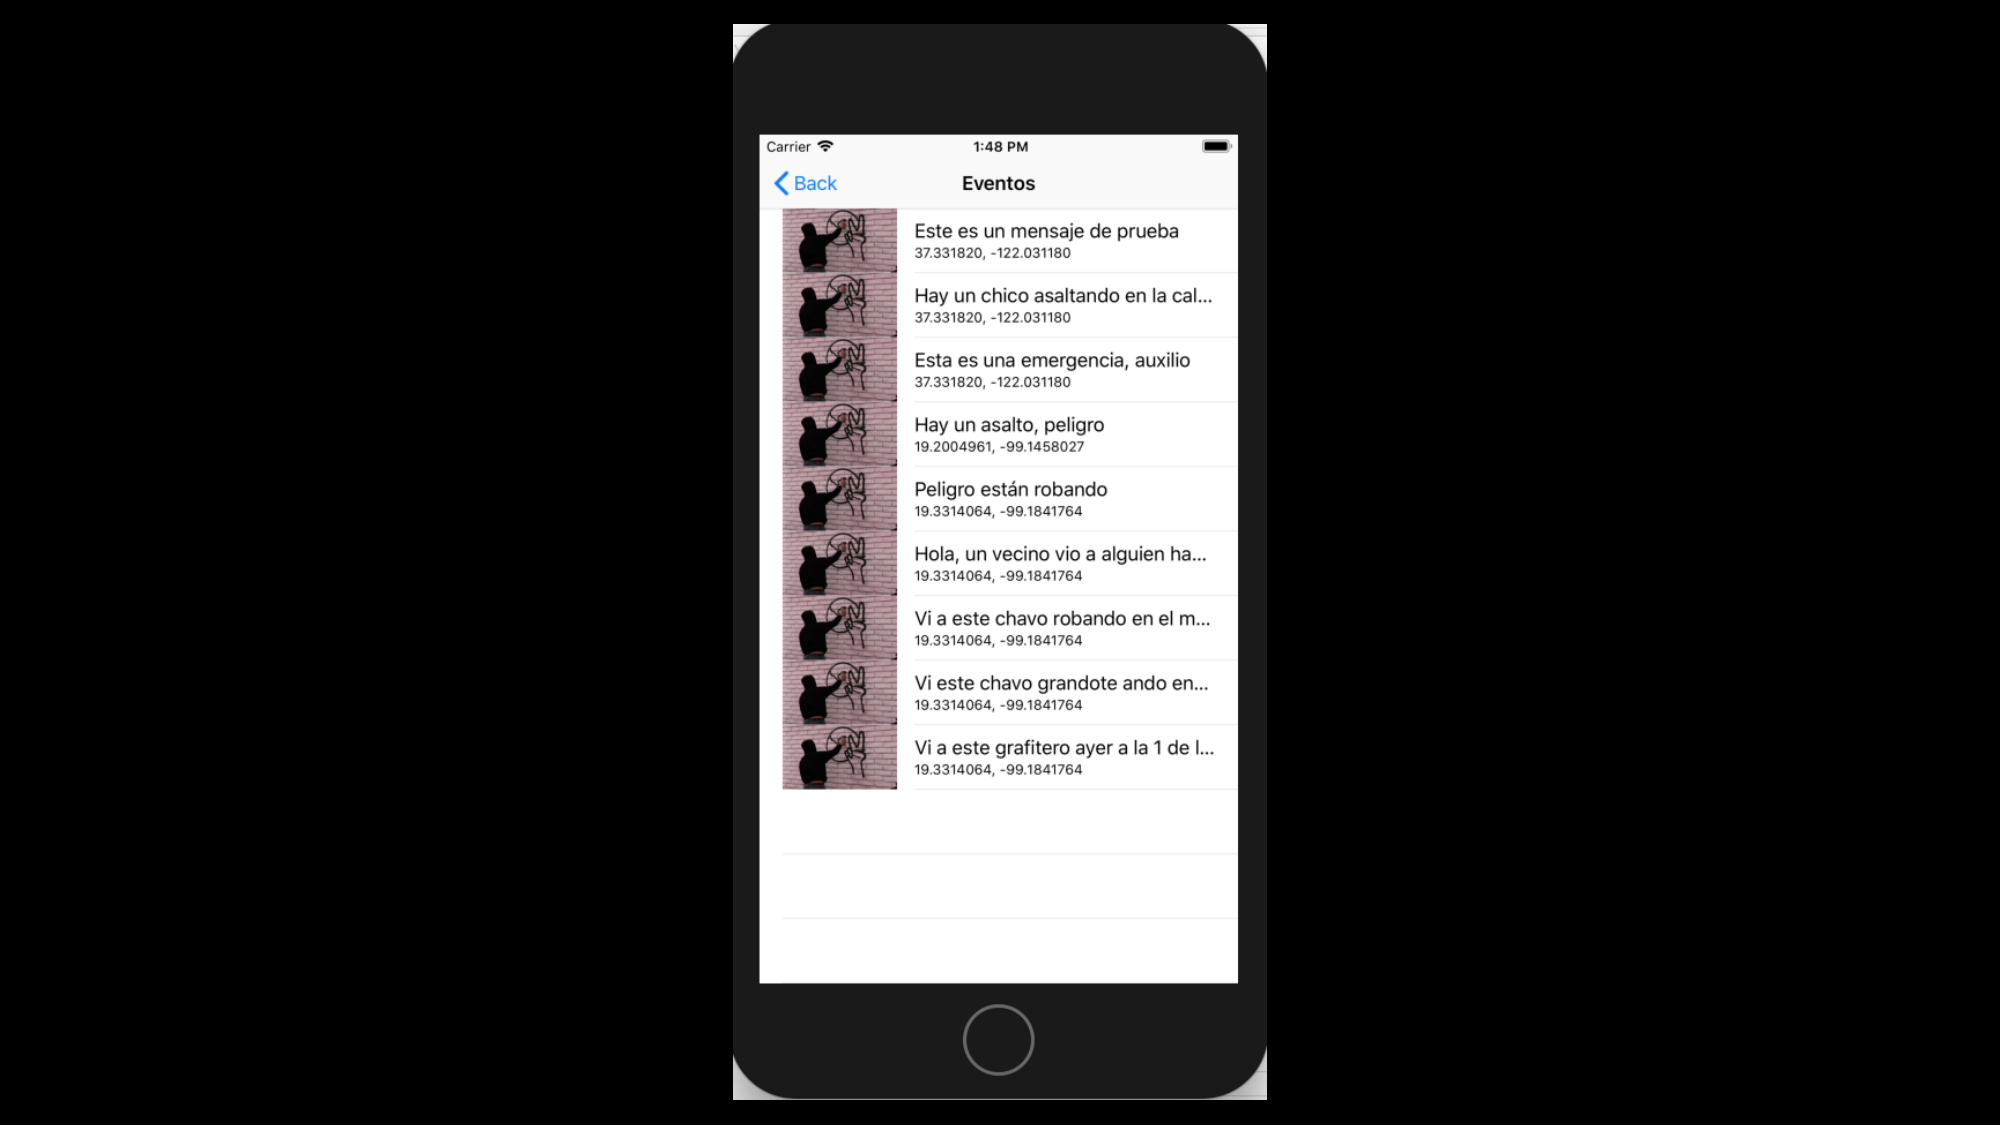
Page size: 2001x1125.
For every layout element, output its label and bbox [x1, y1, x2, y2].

picture [733, 24, 1267, 1101]
